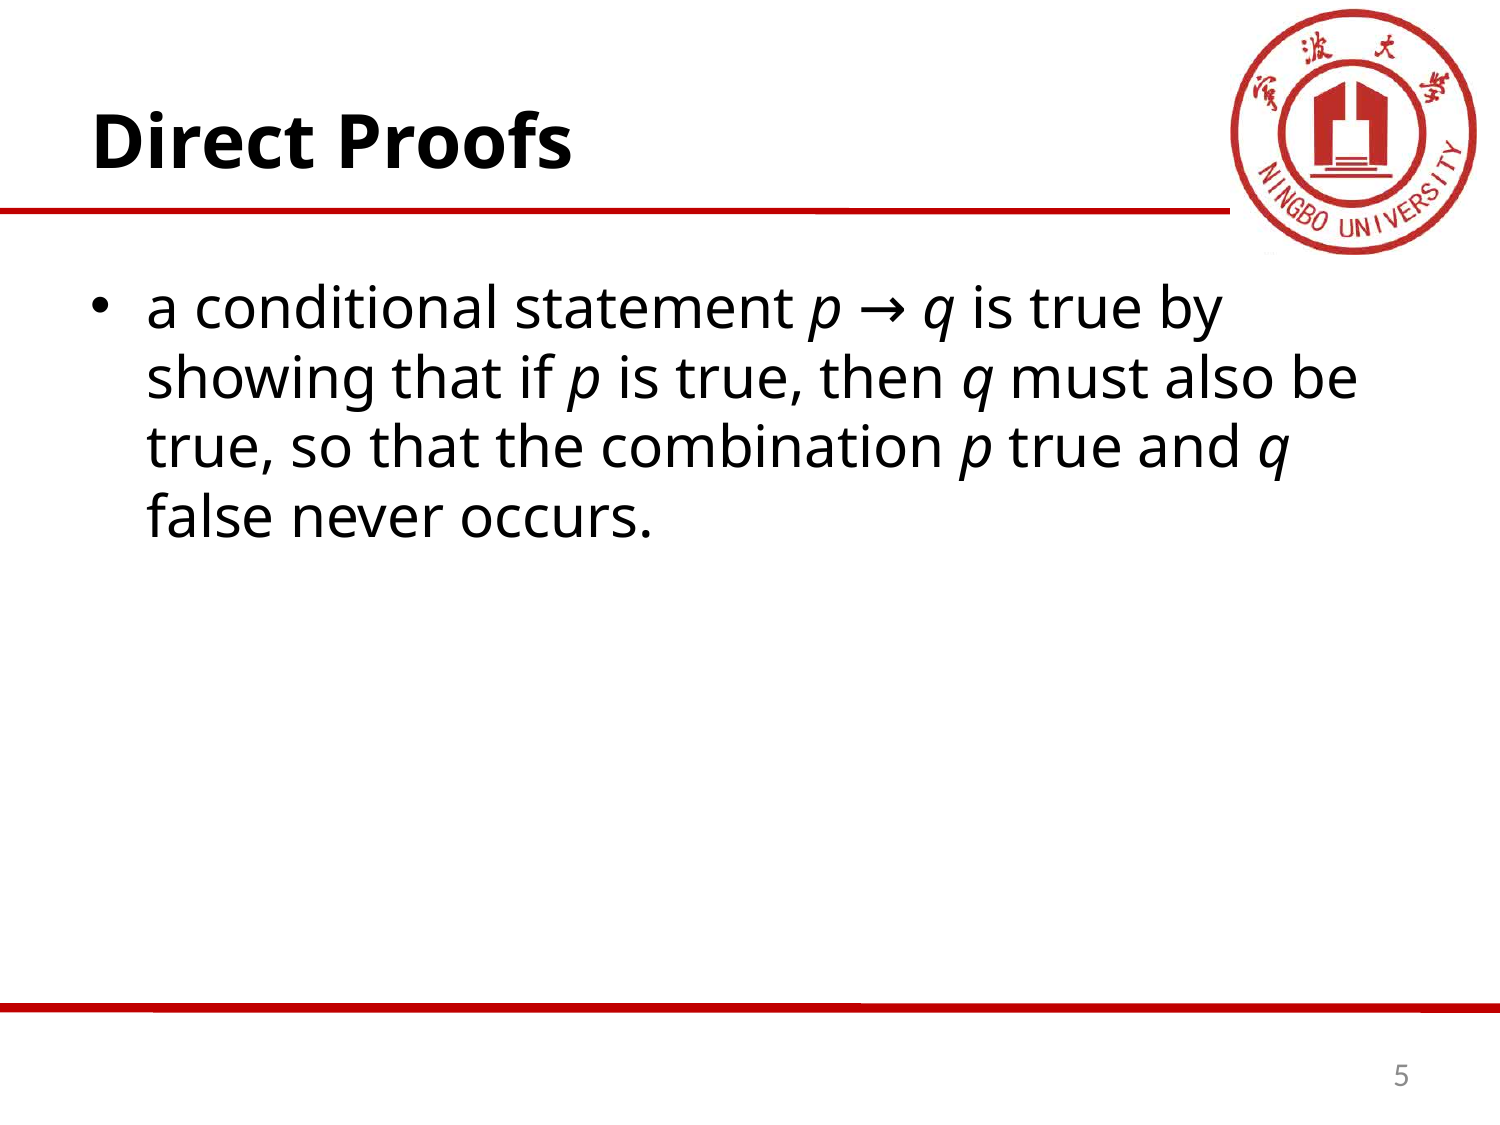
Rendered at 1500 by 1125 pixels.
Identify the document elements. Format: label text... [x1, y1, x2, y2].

title Direct Proofs [75, 45, 1425, 233]
list a conditional statement p → q is true by showing that if p is true, then q must also be true, so that the combination p true and q false never occurs. [75, 262, 1425, 1005]
slide_number 5 [1074, 1042, 1425, 1103]
picture [1230, 8, 1477, 255]
